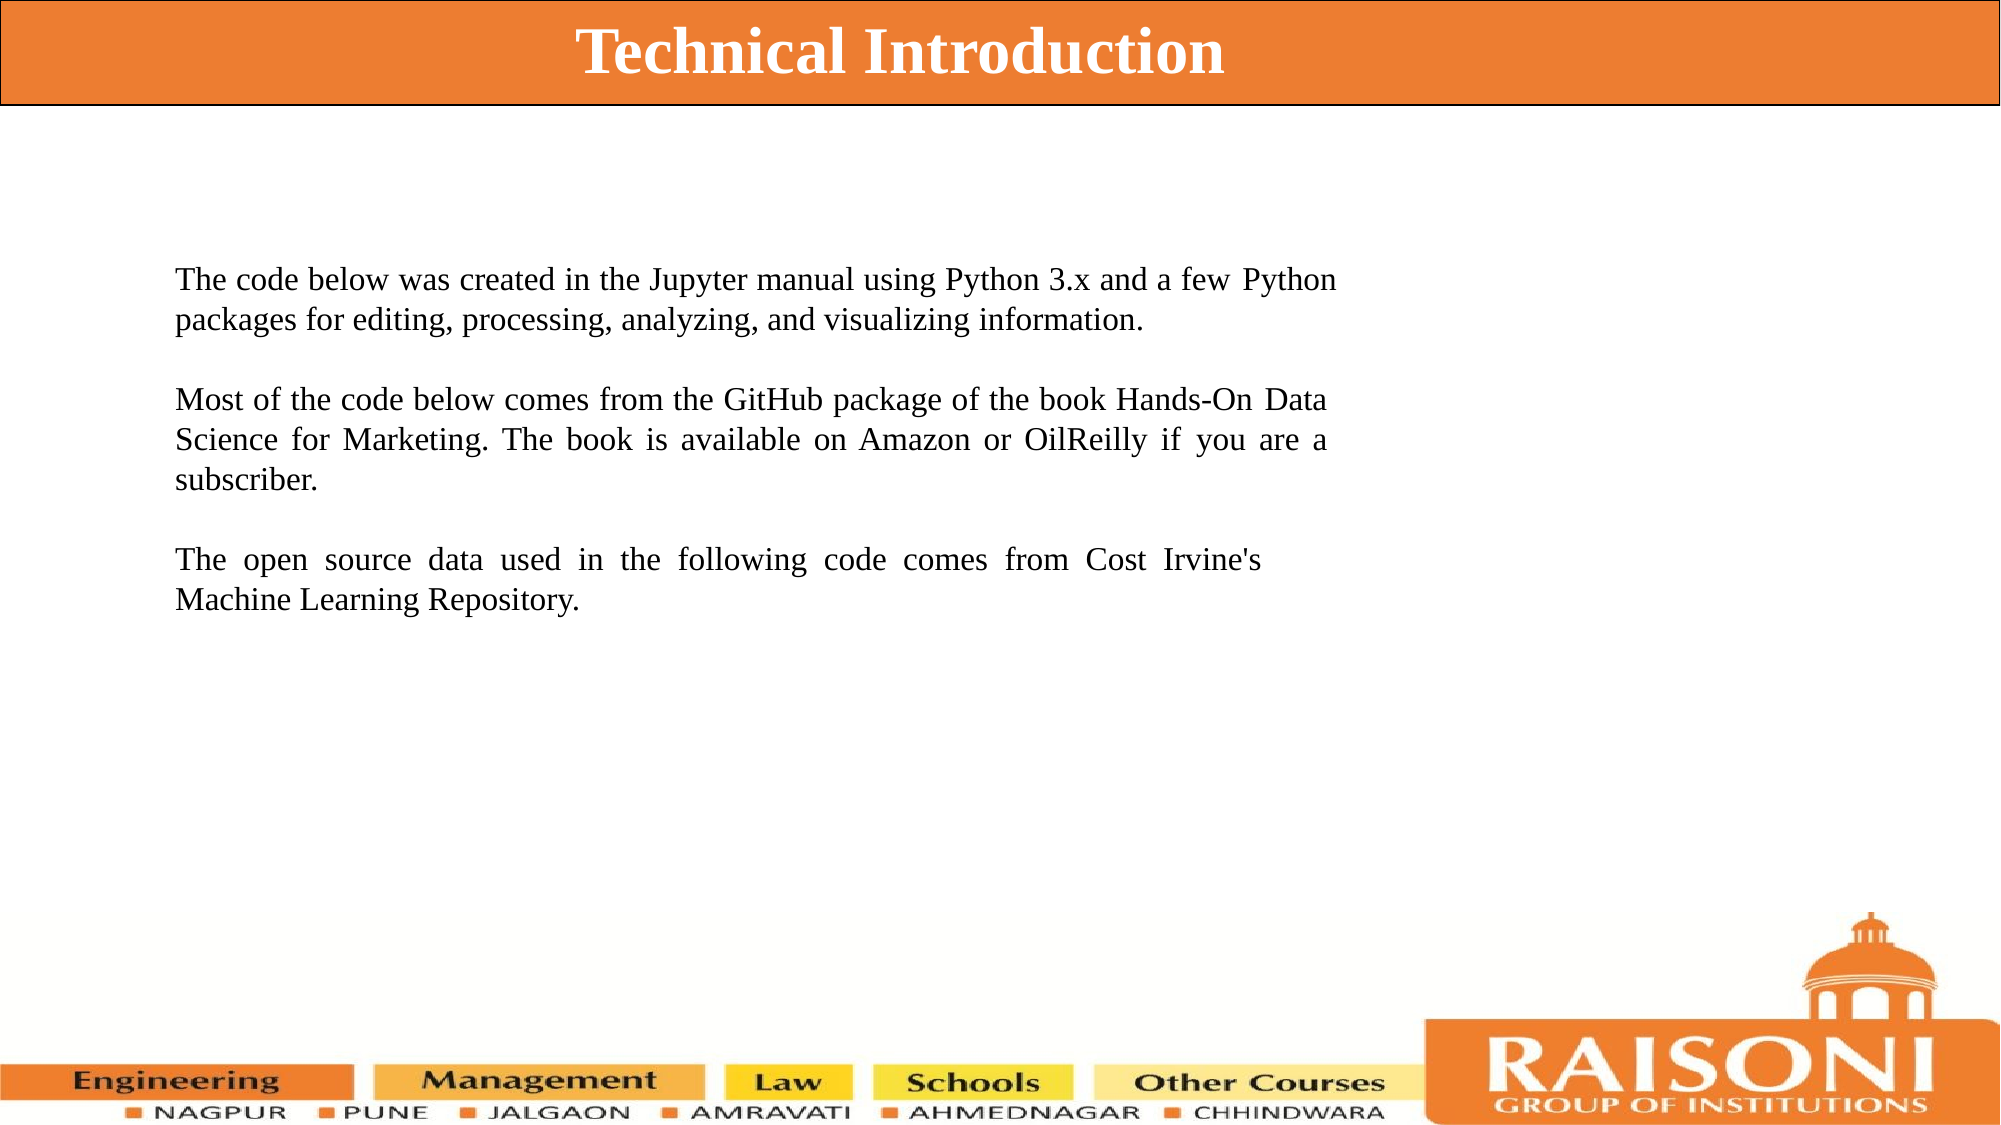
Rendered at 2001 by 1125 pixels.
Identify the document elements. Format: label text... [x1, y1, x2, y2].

picture [0, 912, 2000, 1125]
text_box The code below was created in the Jupyter manual using Python 3.x and a few Python packages for editing, processing, analyzing, and visualizing information. Most of the code below comes from the GitHub package of the book Hands-On Data Science for Marketing. The book is available on Amazon or OilReilly if you are a subscriber. The open source data used in the following code comes from Cost Irvine's Machine Learning Repository. [137, 204, 1502, 625]
title Technical Introduction [575, 6, 1525, 166]
